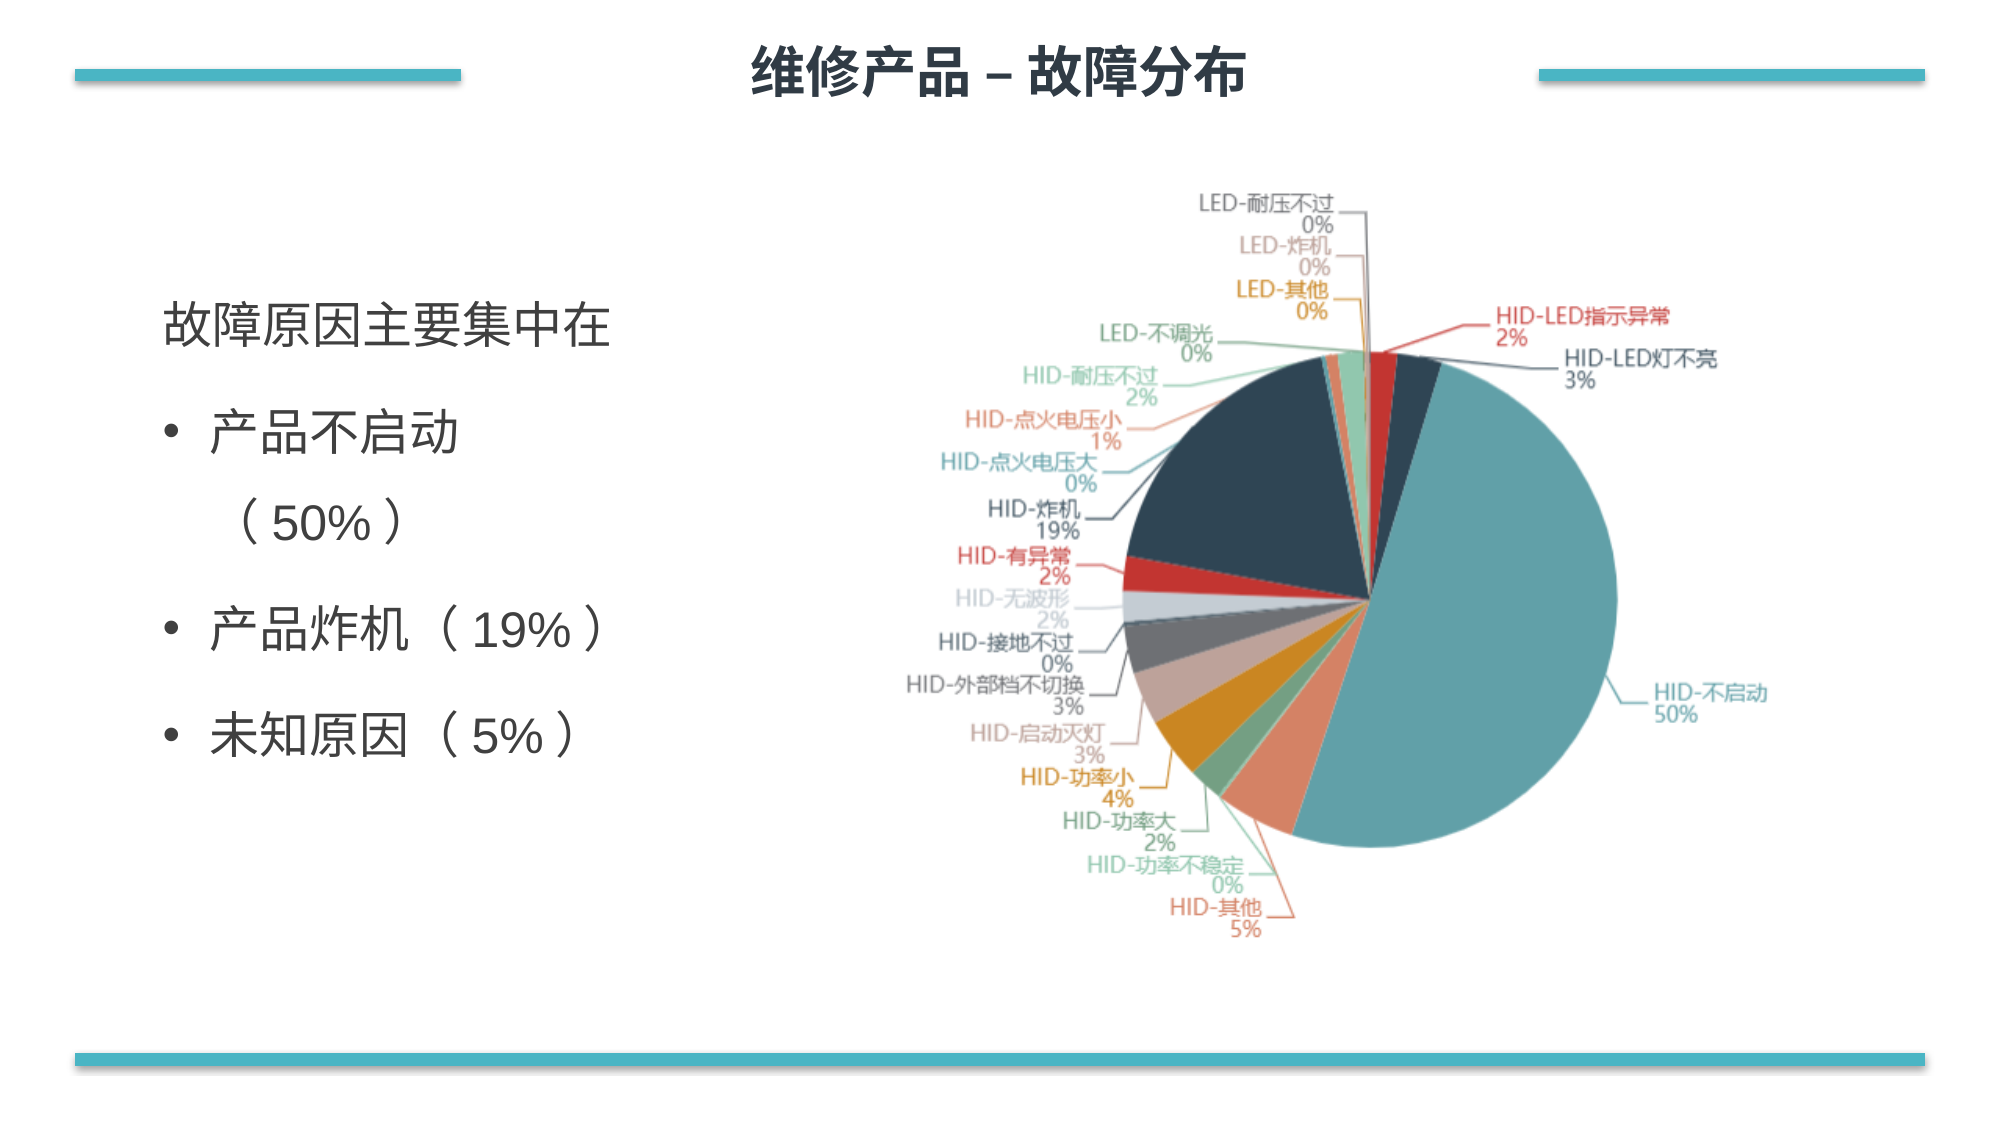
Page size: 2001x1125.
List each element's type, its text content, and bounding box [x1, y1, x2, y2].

text_box 故障原因主要集中在 产品不启动（50%） 产品炸机（19%） 未知原因（5%） [147, 256, 682, 772]
picture [861, 161, 1853, 964]
list 维修产品 – 故障分布 [460, 29, 1540, 121]
